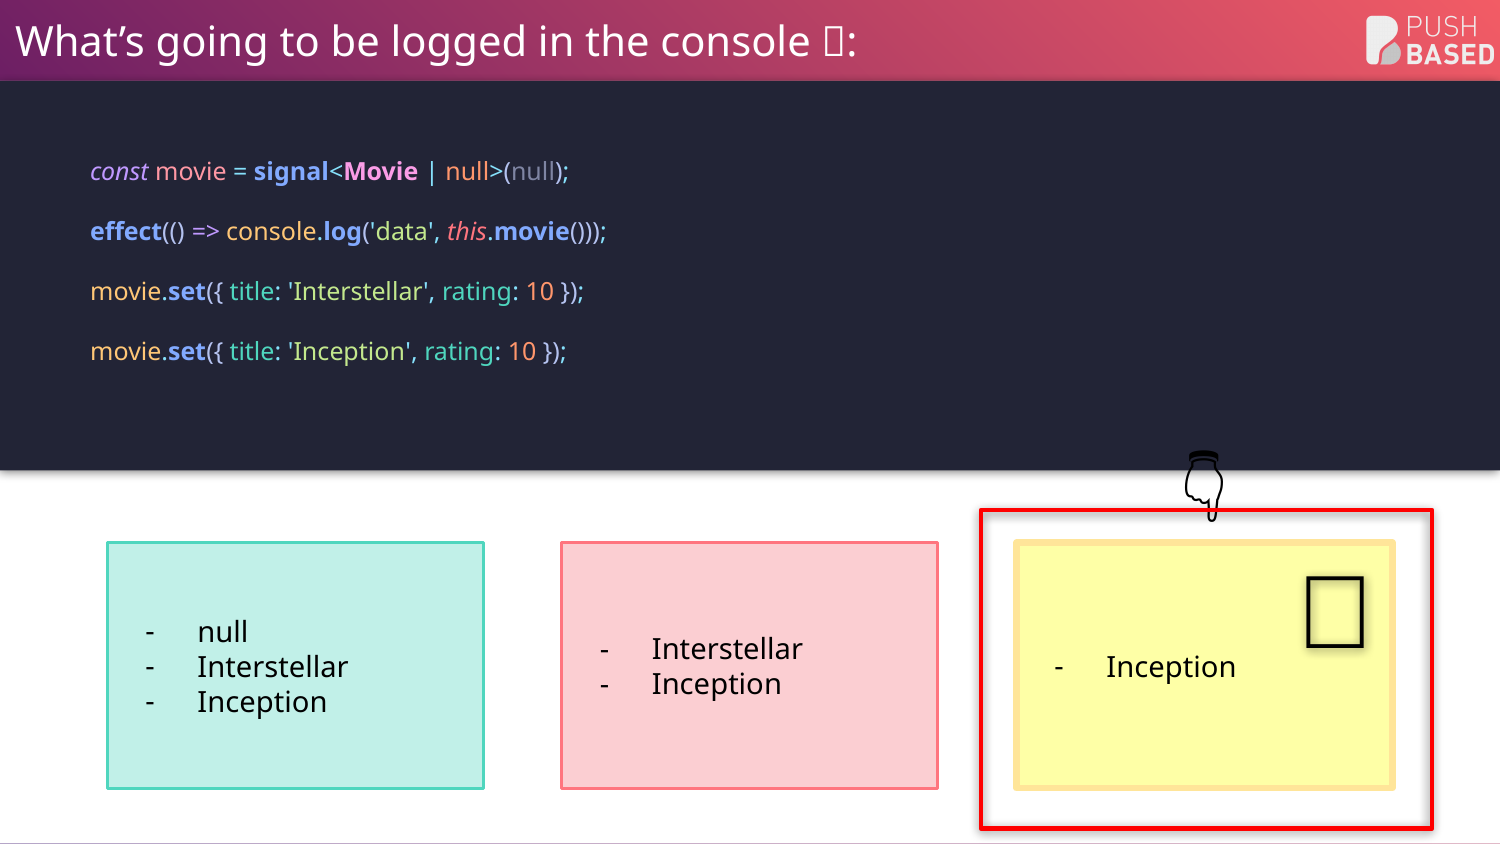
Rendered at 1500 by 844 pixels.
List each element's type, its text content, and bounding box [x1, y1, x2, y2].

text_box 👇 [1140, 436, 1268, 505]
text_box Interstellar Inception [561, 542, 938, 789]
text_box const movie = signal<Movie | null>(null); effect(() => console.log('data', this.movie())); movie.set({ title: 'Interstellar', rating: 10 }); movie.set({ title: 'Inception', rating: 10 }); [0, 80, 1500, 471]
picture [1351, 0, 1500, 80]
title What’s going to be logged in the console 🤔: [0, 0, 1351, 77]
text_box null Interstellar Inception [107, 542, 484, 789]
text_box 🎉 [981, 510, 1433, 829]
